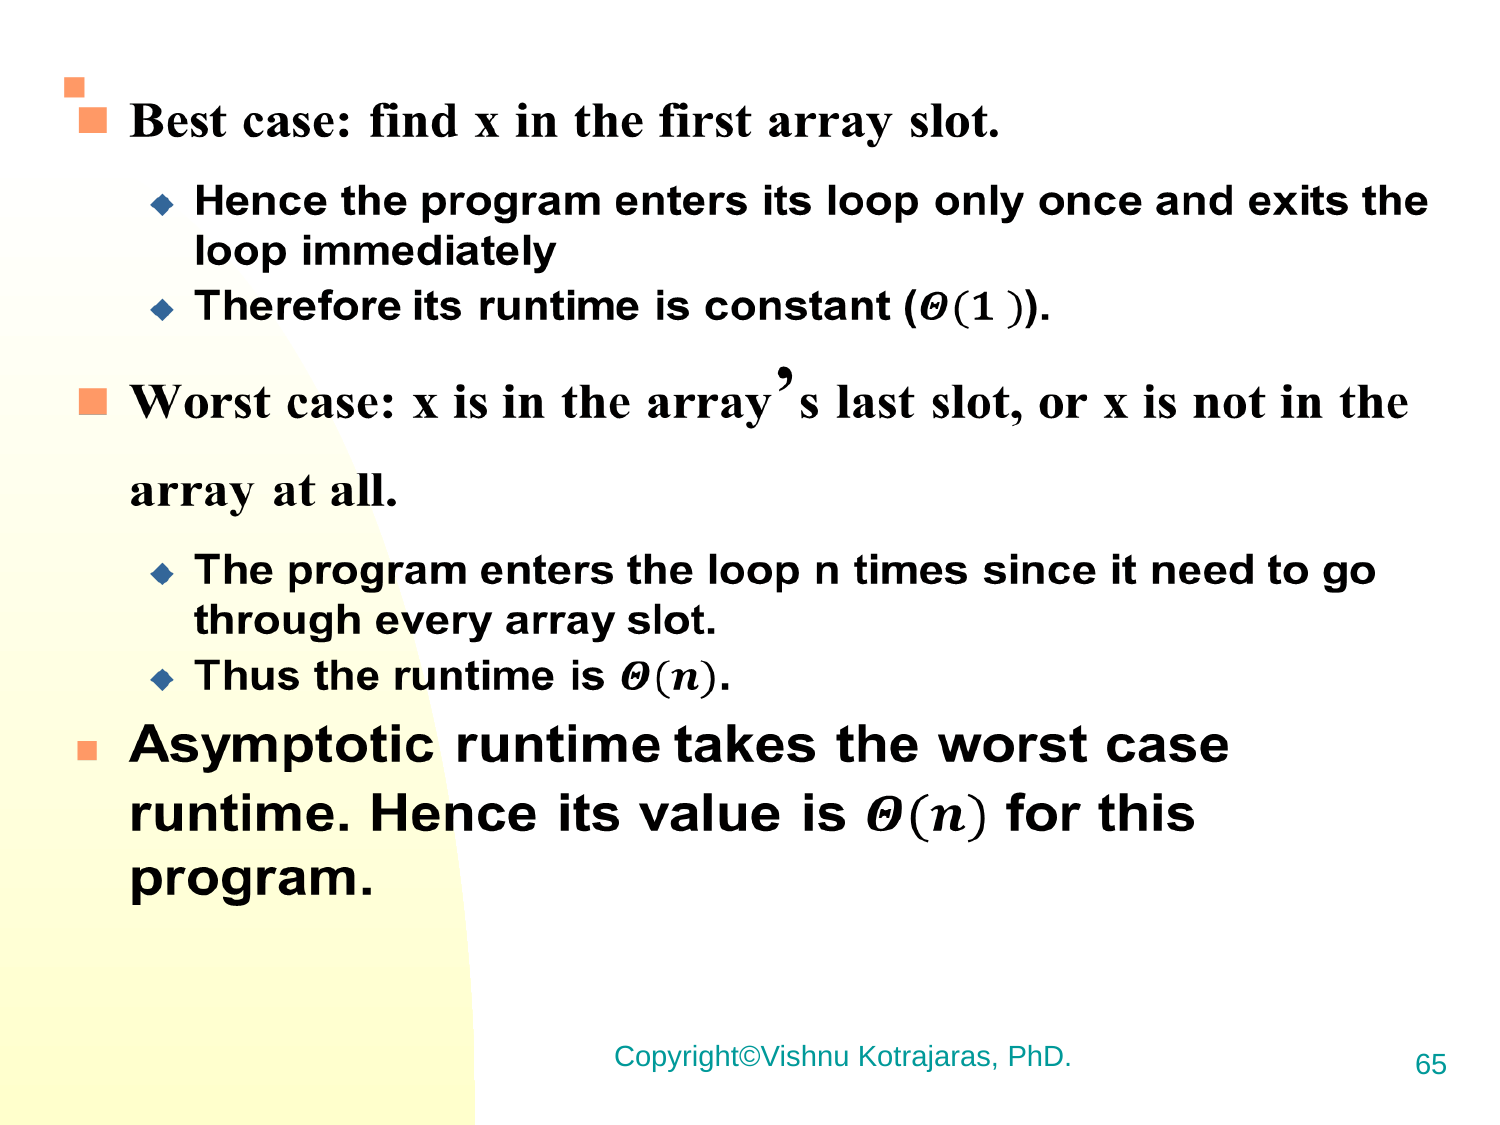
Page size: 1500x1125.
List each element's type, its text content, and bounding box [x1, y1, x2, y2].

list [46, 50, 1472, 938]
footer Copyright©Vishnu Kotrajaras, PhD. [562, 1016, 1126, 1093]
slide_number 65 [1149, 1024, 1463, 1101]
